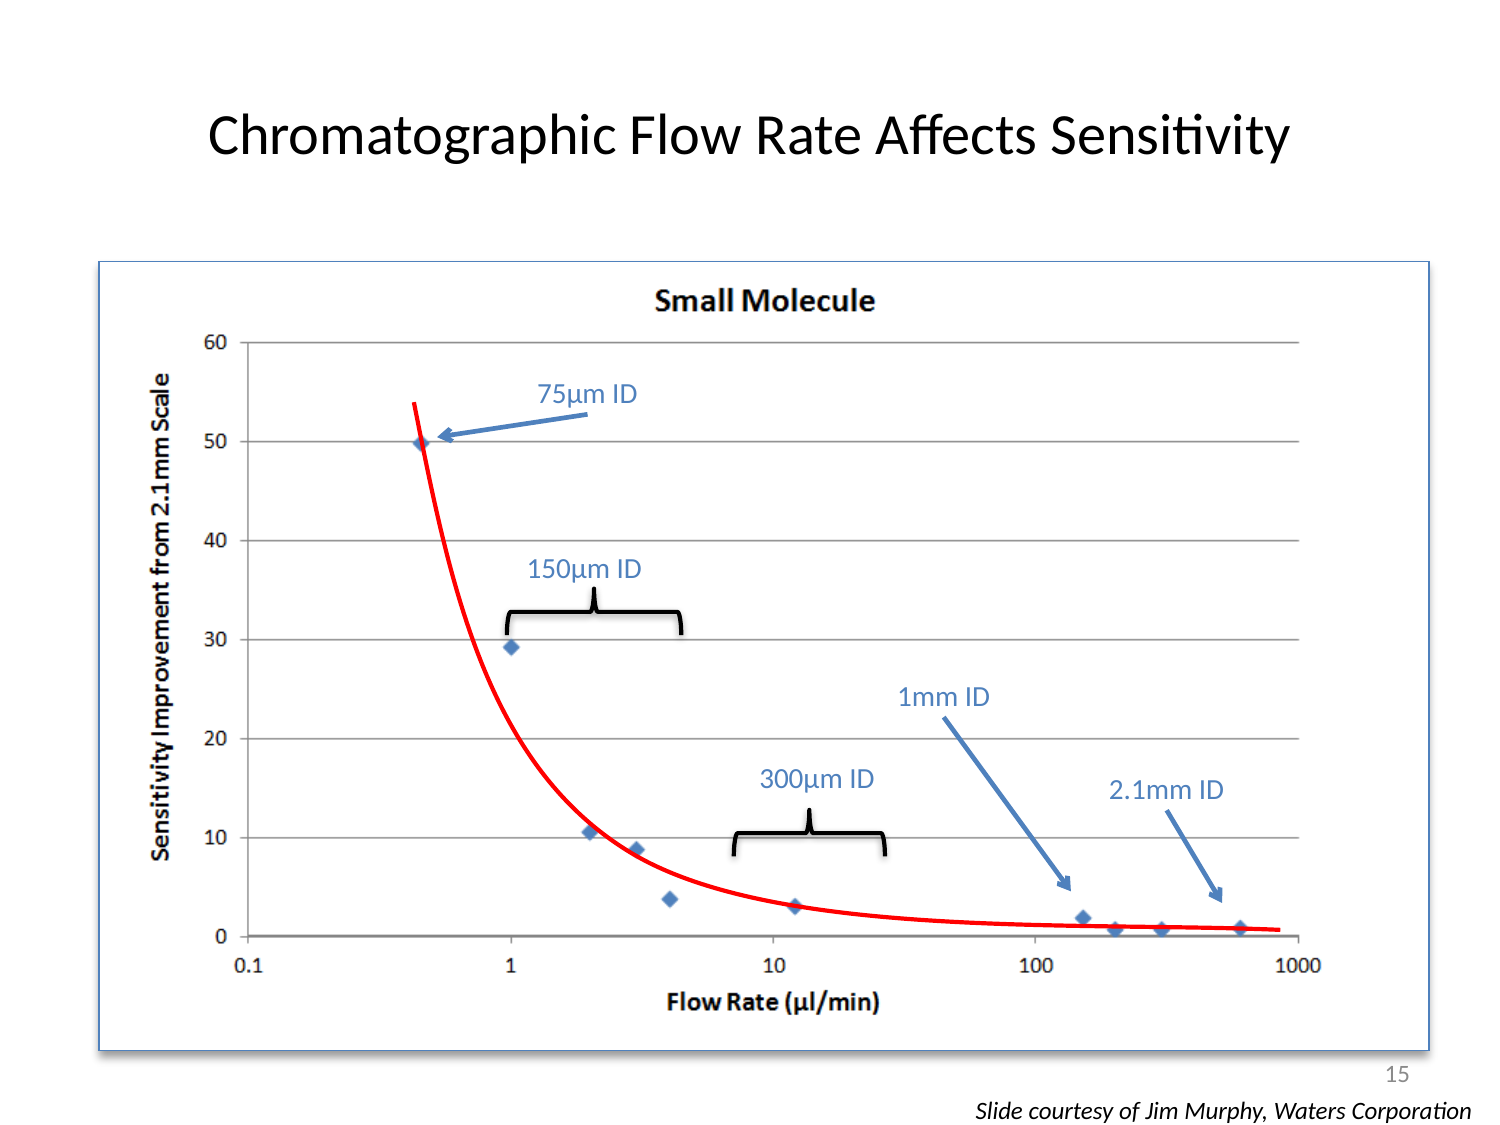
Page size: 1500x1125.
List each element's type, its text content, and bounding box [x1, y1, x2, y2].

title Chromatographic Flow Rate Affects Sensitivity [150, 49, 1350, 213]
text_box Slide courtesy of Jim Murphy, Waters Corporation [762, 1087, 1488, 1125]
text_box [99, 262, 1429, 1051]
slide_number 15 [1074, 1064, 1425, 1087]
